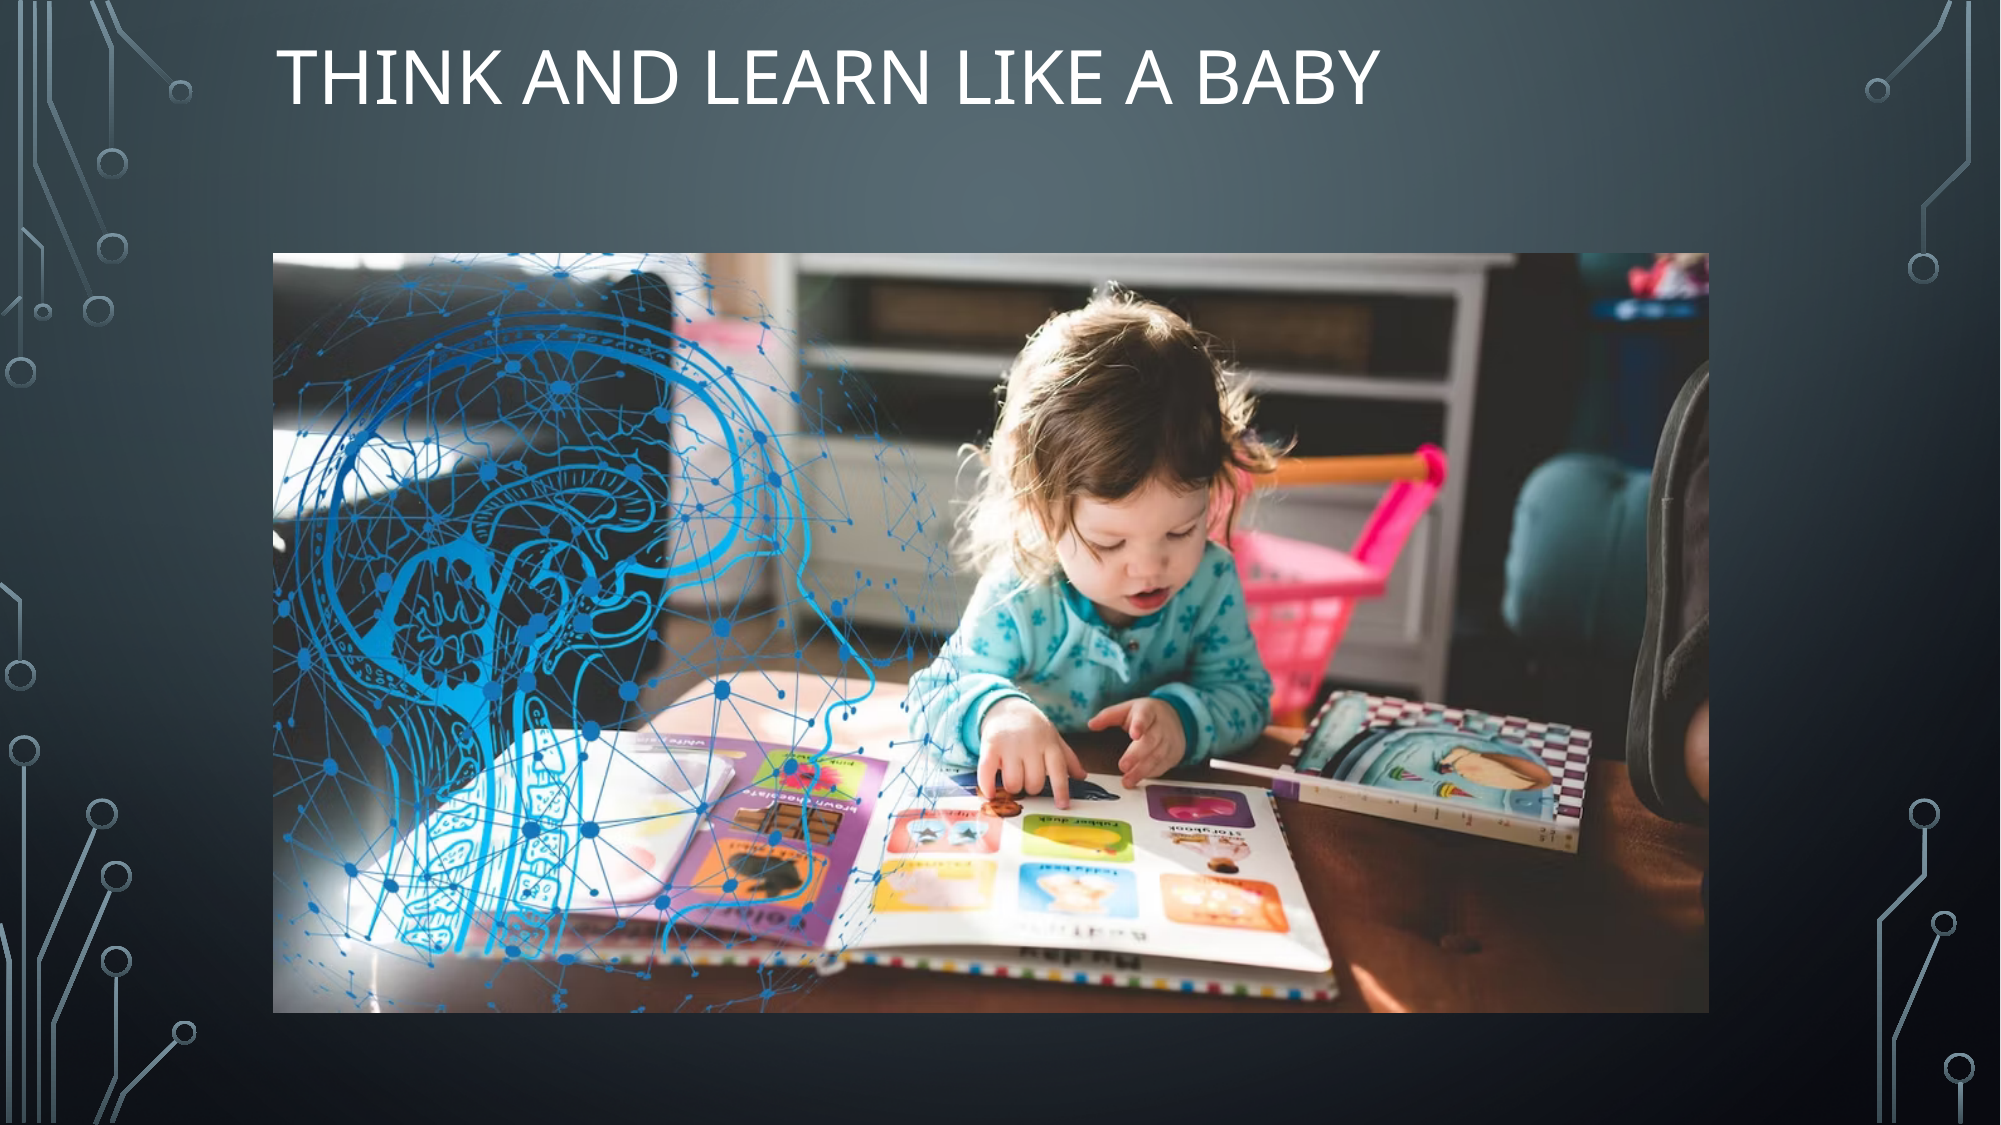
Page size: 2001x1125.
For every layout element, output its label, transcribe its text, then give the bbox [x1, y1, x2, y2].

picture [273, 253, 1709, 1013]
title Think And Learn Like A Baby [261, 0, 1887, 242]
